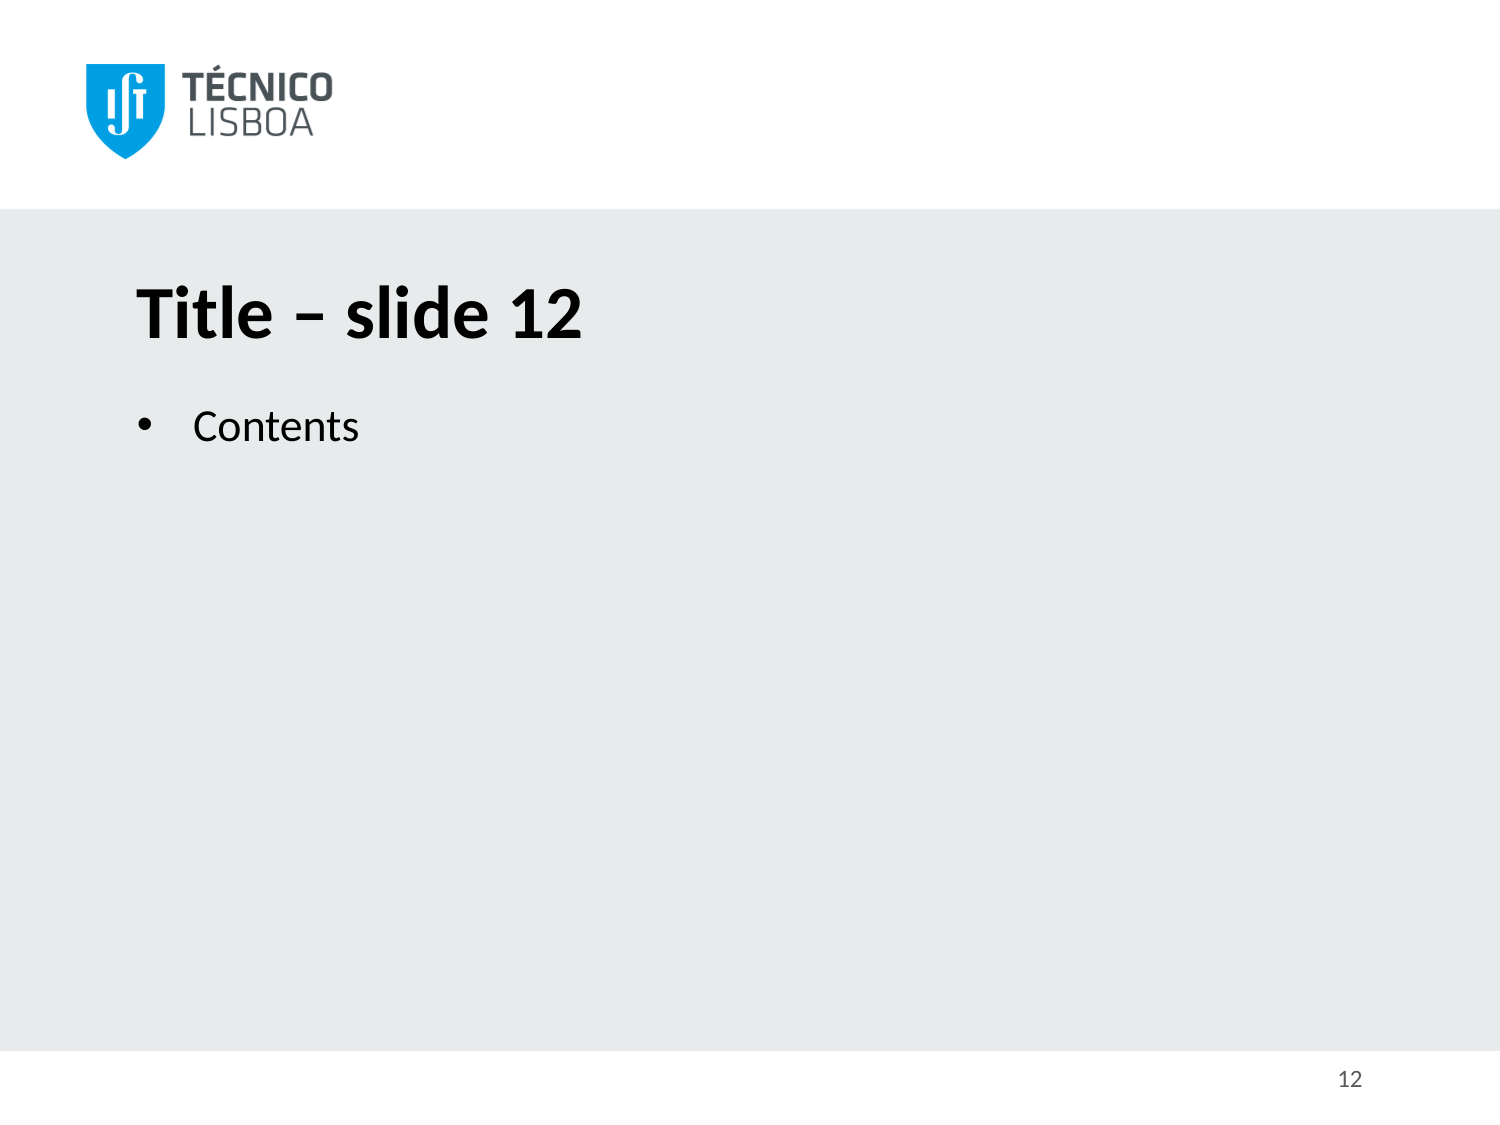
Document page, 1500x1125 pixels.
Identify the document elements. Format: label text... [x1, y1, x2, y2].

slide_number 12 [1077, 1052, 1378, 1103]
list Contents [121, 383, 1500, 988]
title Title – slide 12 [121, 237, 1378, 381]
picture [0, 0, 1500, 1125]
